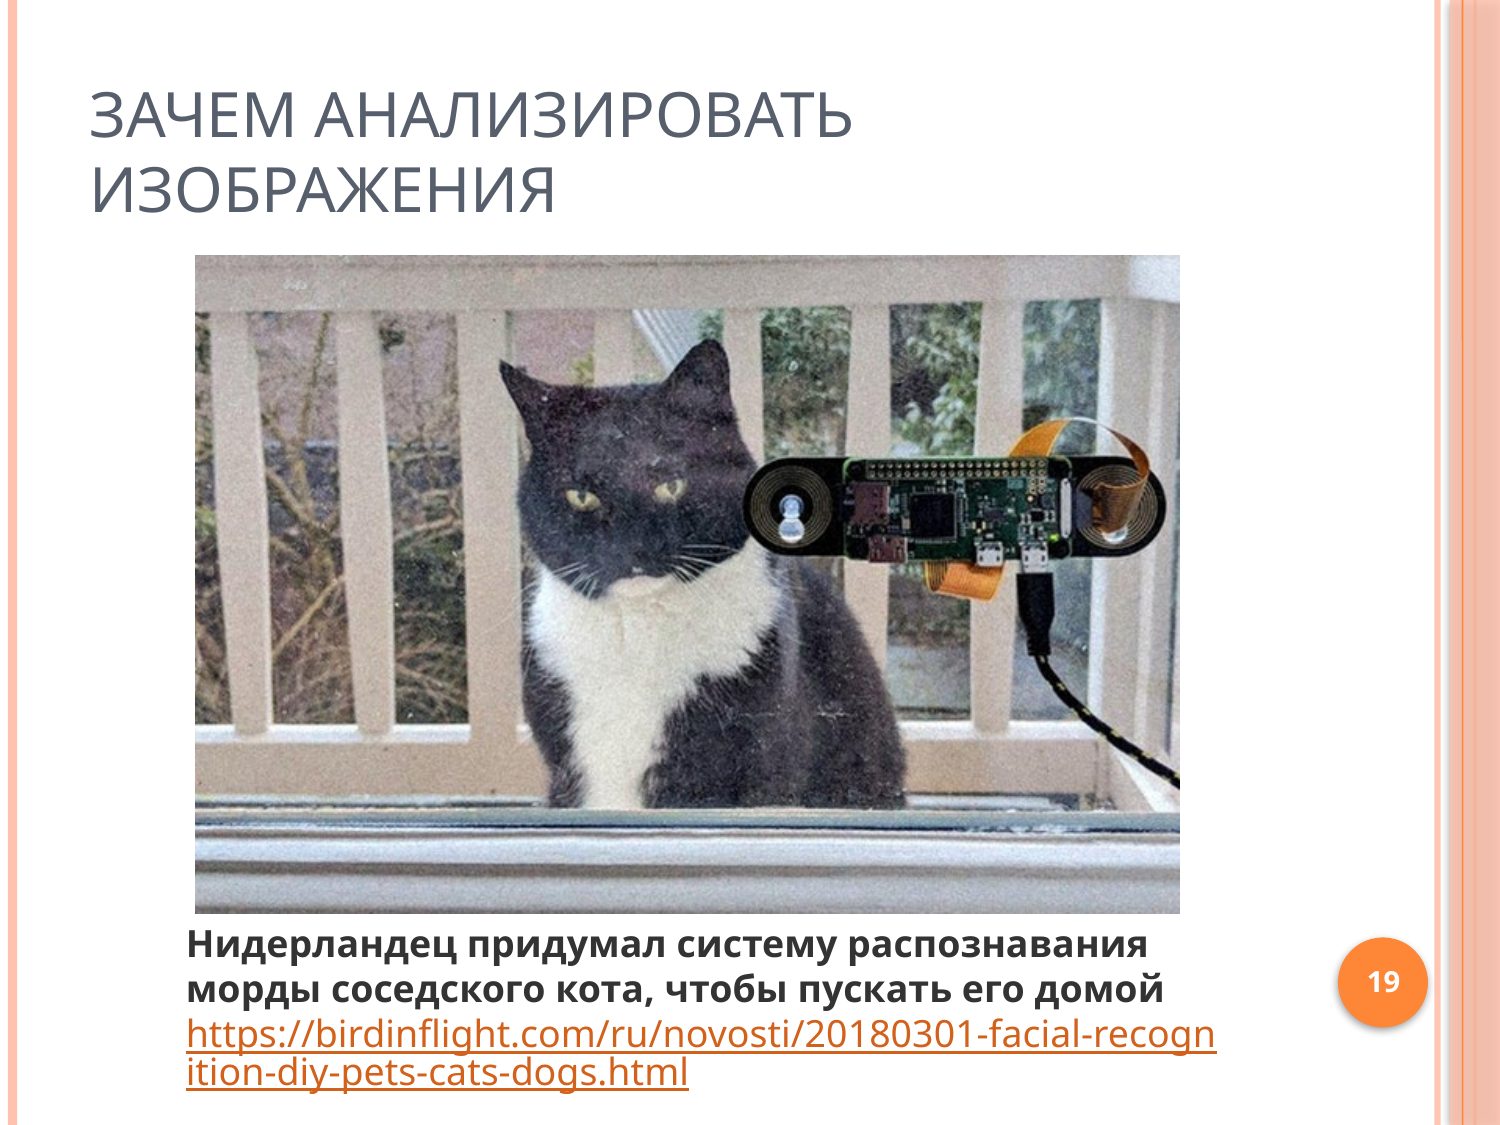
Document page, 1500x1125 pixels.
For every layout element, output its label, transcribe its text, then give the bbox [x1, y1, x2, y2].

title Зачем анализировать изображения [75, 45, 1300, 233]
picture [194, 254, 1181, 914]
slide_number 19 [1333, 940, 1434, 1027]
text_box Нидерландец придумал систему распознавания морды соседского кота, чтобы пускать его домой https://birdinflight.com/ru/novosti/20180301-facial-recognition-diy-pets-cats-dogs.html [171, 913, 1235, 1069]
